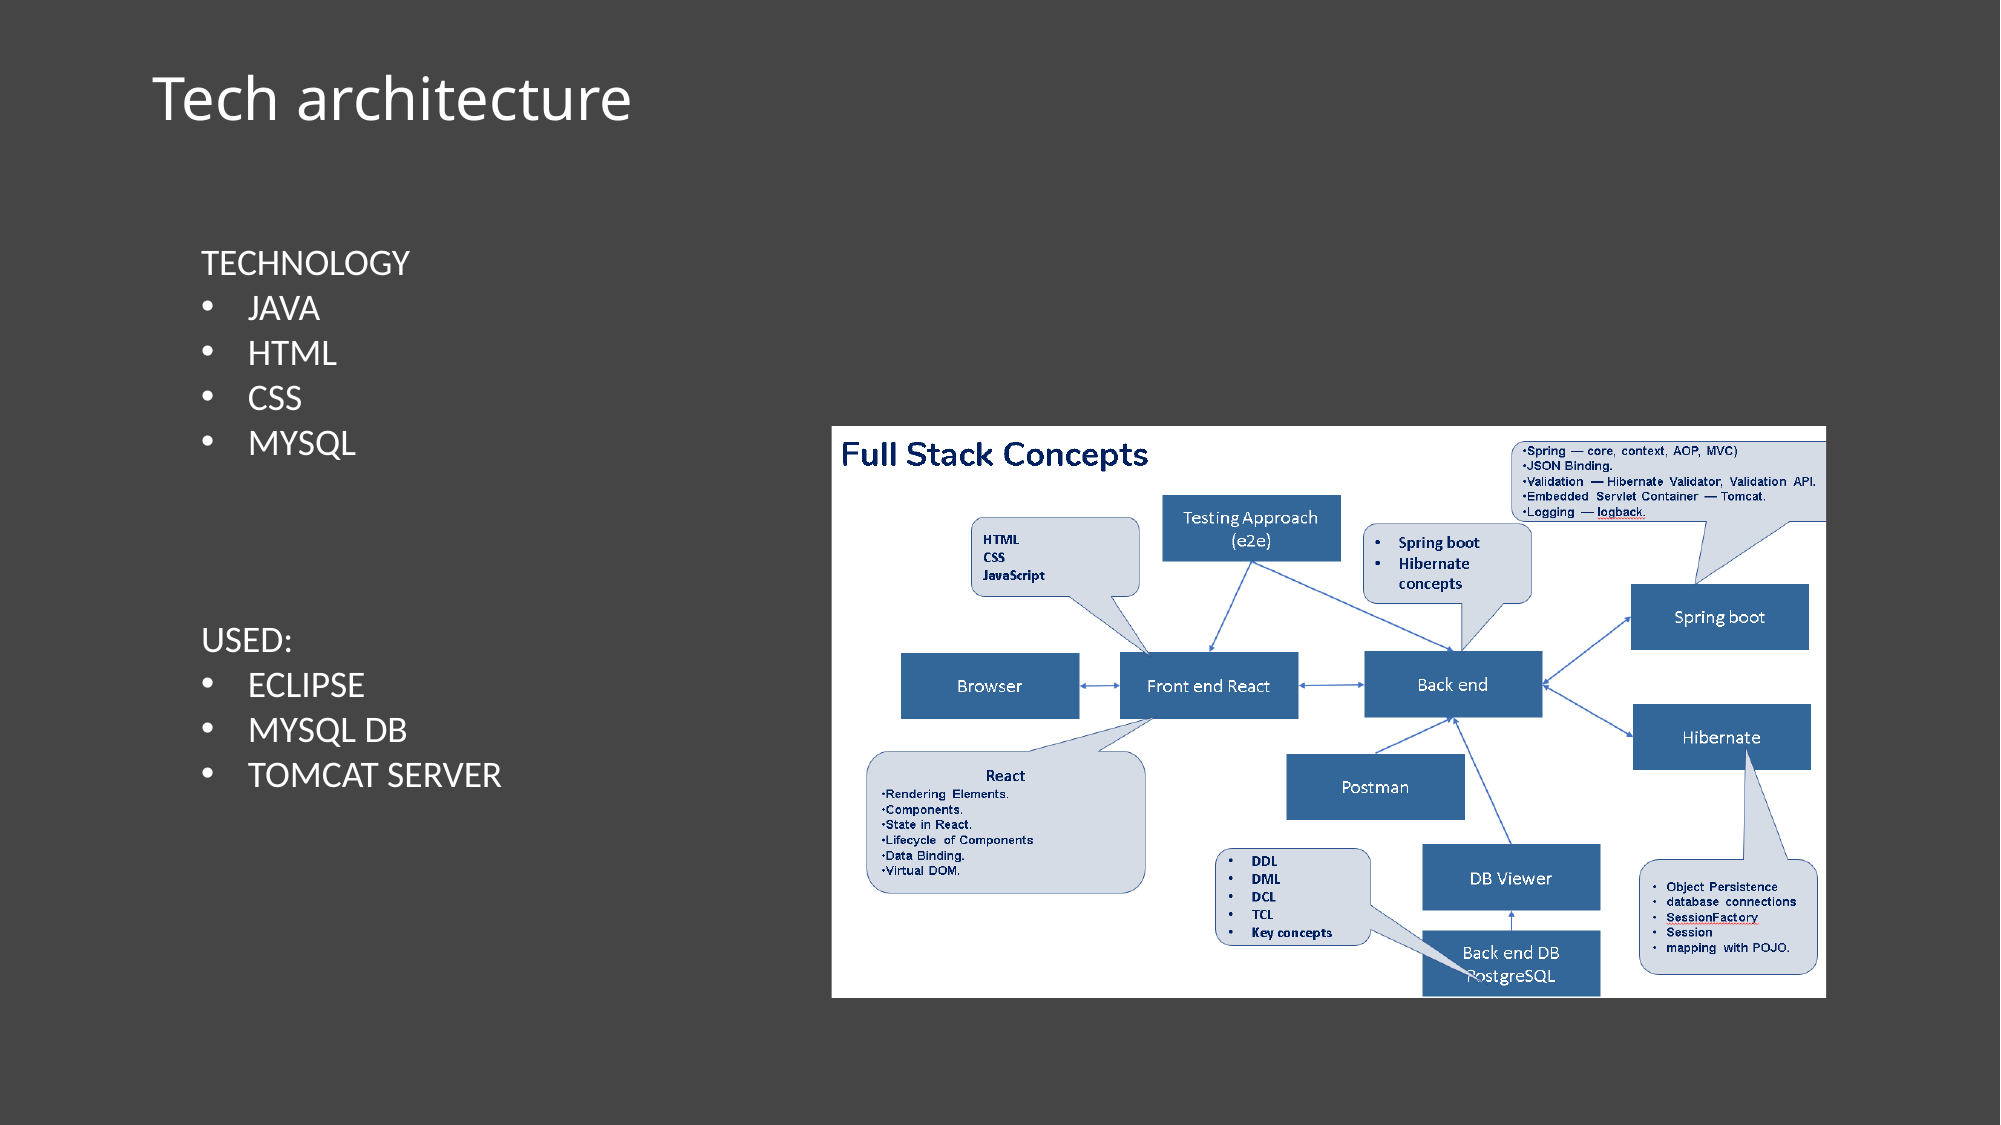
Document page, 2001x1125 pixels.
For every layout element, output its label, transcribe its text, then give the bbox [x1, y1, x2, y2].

title Tech architecture [137, 59, 1863, 278]
text_box TECHNOLOGY JAVA HTML CSS MYSQL [186, 230, 677, 471]
text_box USED: ECLIPSE MYSQL DB TOMCAT SERVER [186, 607, 719, 848]
picture [831, 426, 1827, 998]
